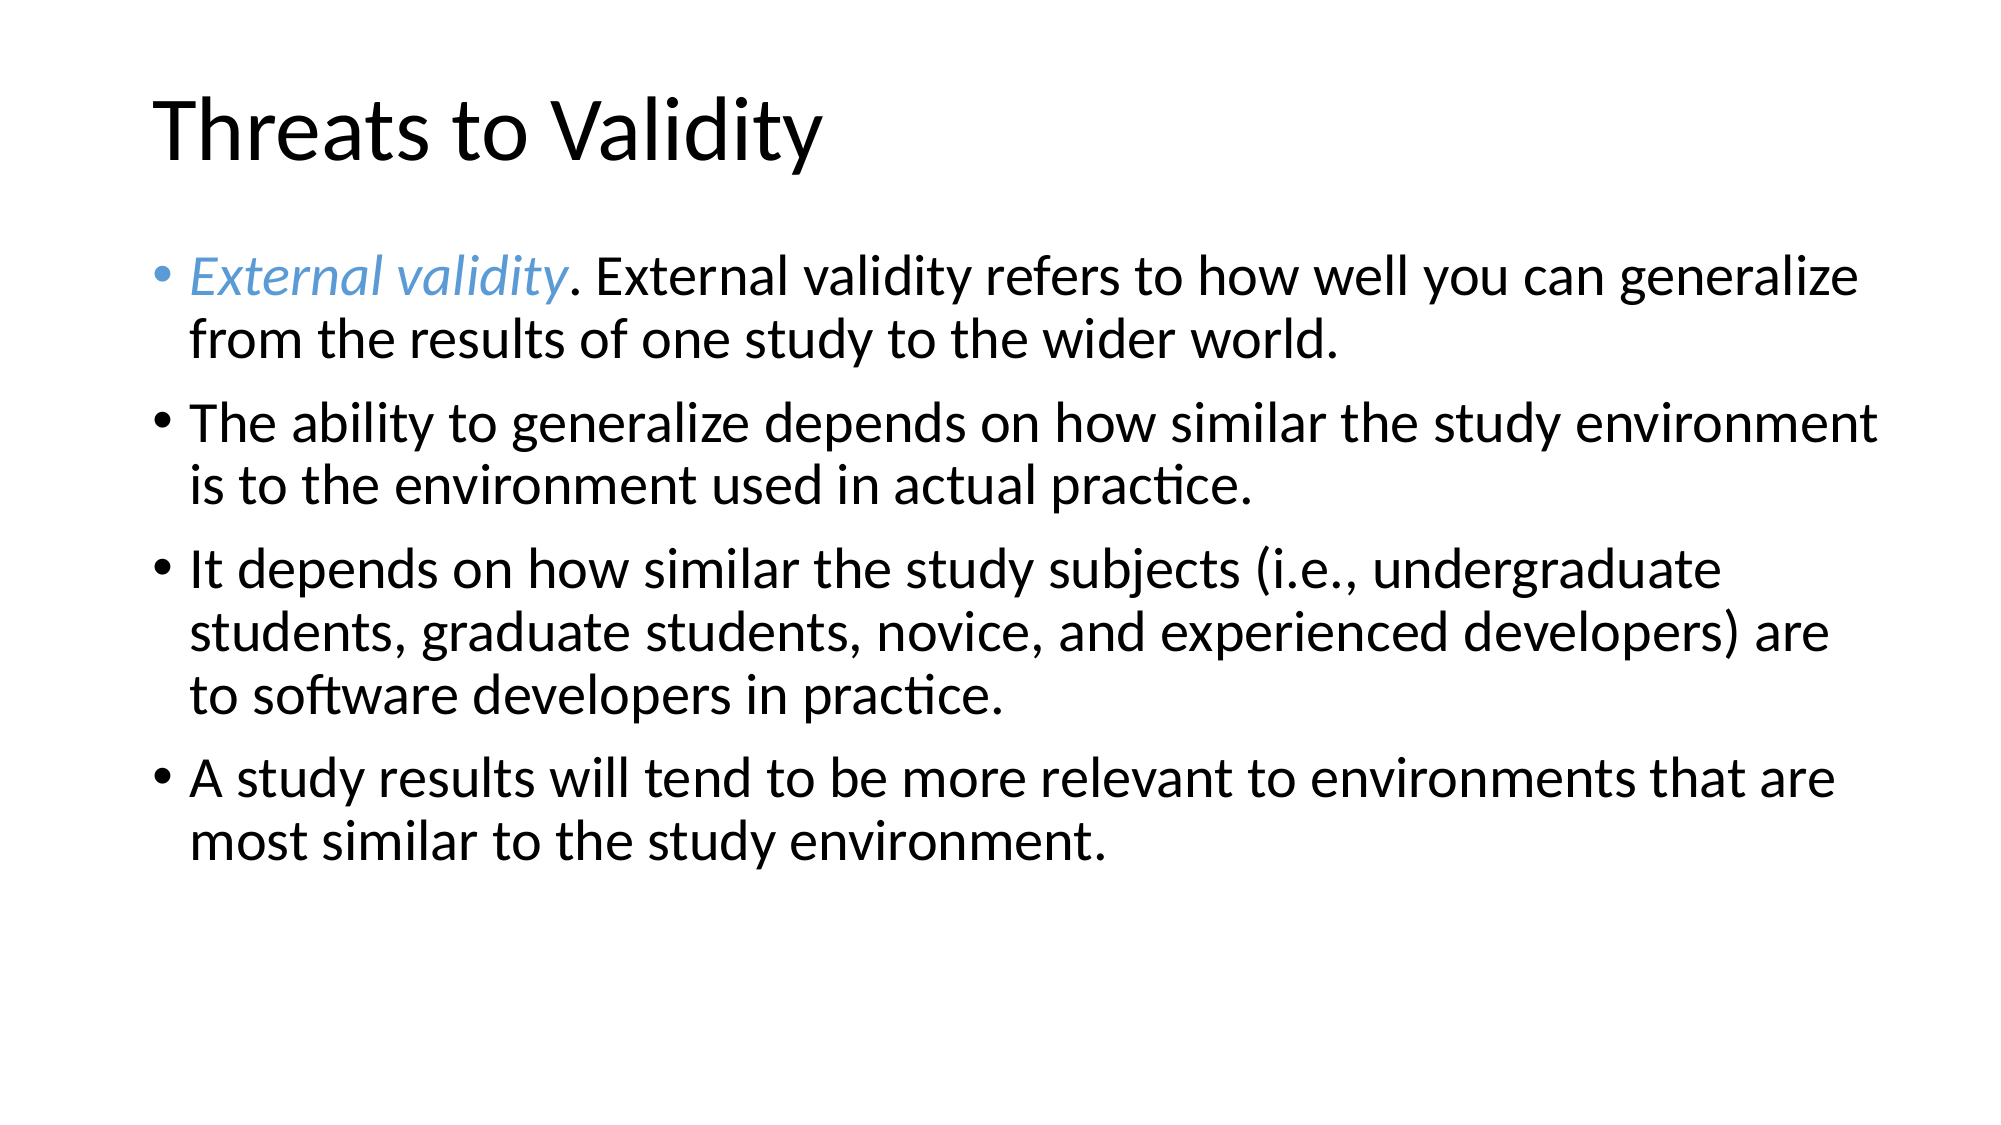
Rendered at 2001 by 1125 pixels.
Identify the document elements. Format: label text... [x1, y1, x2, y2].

title Threats to Validity [137, 59, 1863, 202]
list External validity. External validity refers to how well you can generalize from the results of one study to the wider world. The ability to generalize depends on how similar the study environment is to the environment used in actual practice. It depends on how similar the study subjects (i.e., undergraduate students, graduate students, novice, and experienced developers) are to software developers in practice. A study results will tend to be more relevant to environments that are most similar to the study environment. [137, 237, 1900, 1014]
